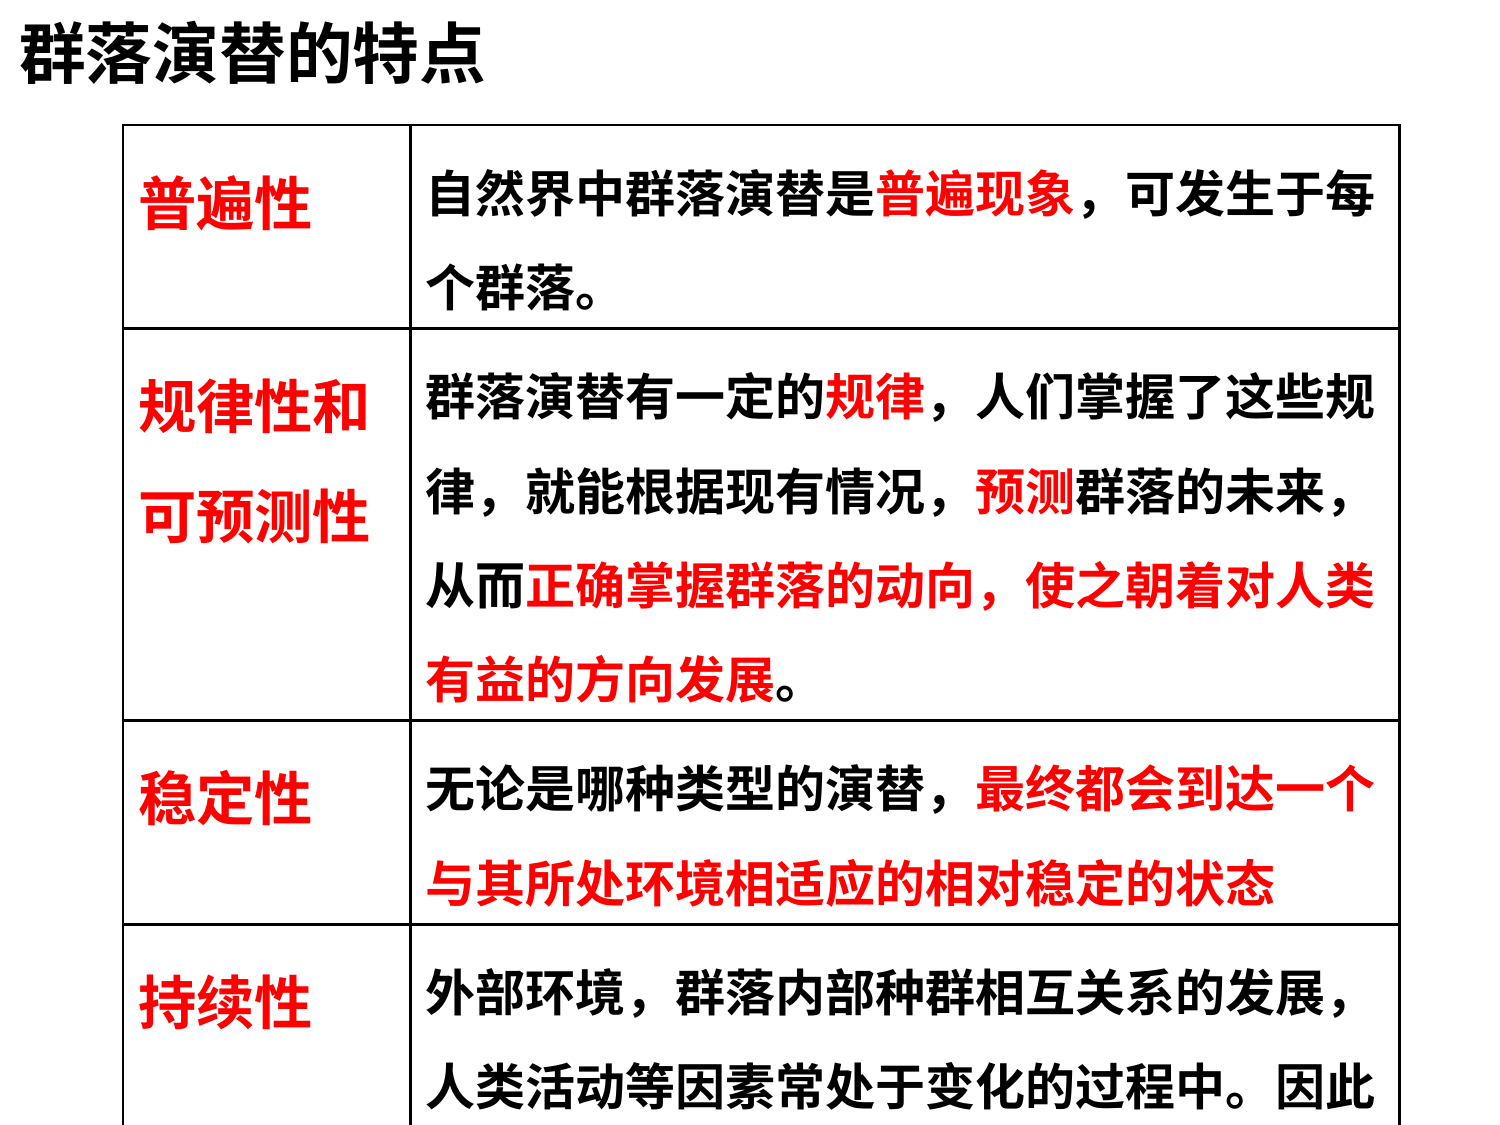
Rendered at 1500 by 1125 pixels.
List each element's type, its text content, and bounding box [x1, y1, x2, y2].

text_box 群落演替的特点 [4, 4, 725, 99]
table_header 普遍性 [124, 126, 409, 327]
table_cell 无论是哪种类型的演替，最终都会到达一个与其所处环境相适应的相对稳定的状态 [412, 722, 1398, 923]
table_cell 规律性和可预测性 [124, 330, 409, 719]
table_cell 持续性 [124, 926, 409, 1125]
table_cell 群落演替有一定的规律，人们掌握了这些规律，就能根据现有情况，预测群落的未来，从而正确掌握群落的动向，使之朝着对人类有益的方向发展。 [412, 330, 1398, 719]
table_cell 稳定性 [124, 722, 409, 923]
table_cell 外部环境，群落内部种群相互关系的发展，人类活动等因素常处于变化的过程中。因此群落不断的演替。 [412, 926, 1398, 1125]
table_header 自然界中群落演替是普遍现象，可发生于每个群落。 [412, 126, 1398, 327]
